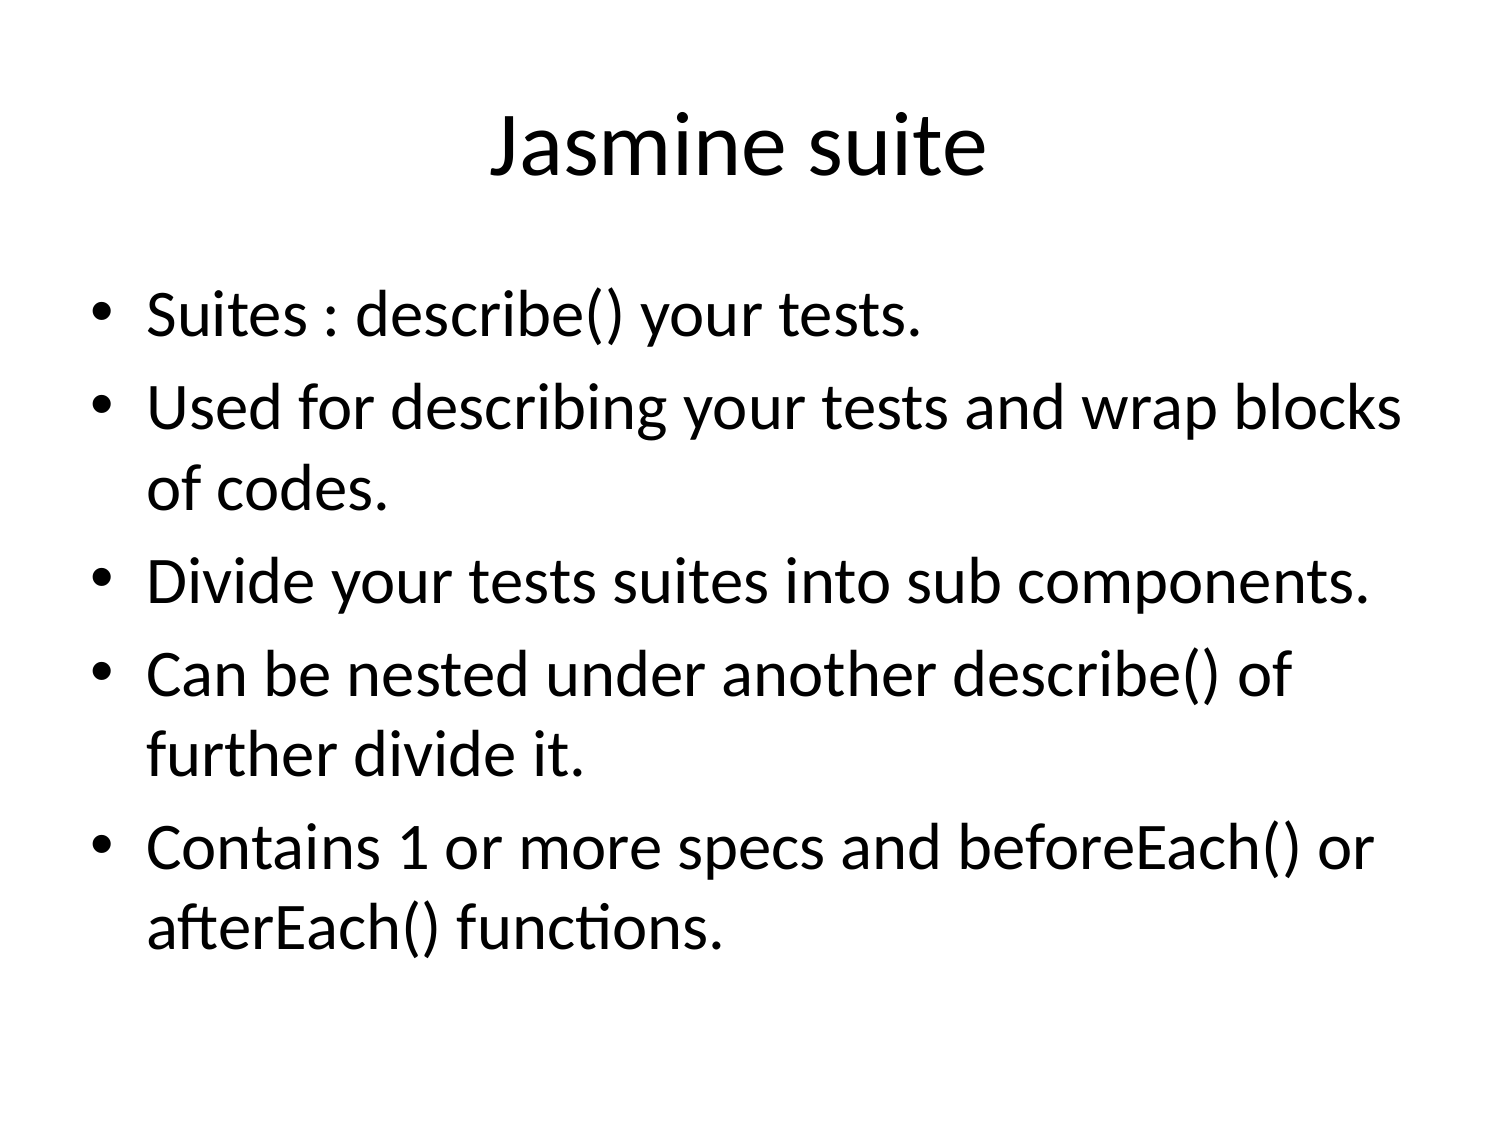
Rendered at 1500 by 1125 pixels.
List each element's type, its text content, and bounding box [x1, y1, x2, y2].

title Jasmine suite [75, 45, 1425, 233]
list Suites : describe() your tests. Used for describing your tests and wrap blocks of codes. Divide your tests suites into sub components. Can be nested under another describe() of further divide it. Contains 1 or more specs and beforeEach() or afterEach() functions. [75, 262, 1425, 1005]
